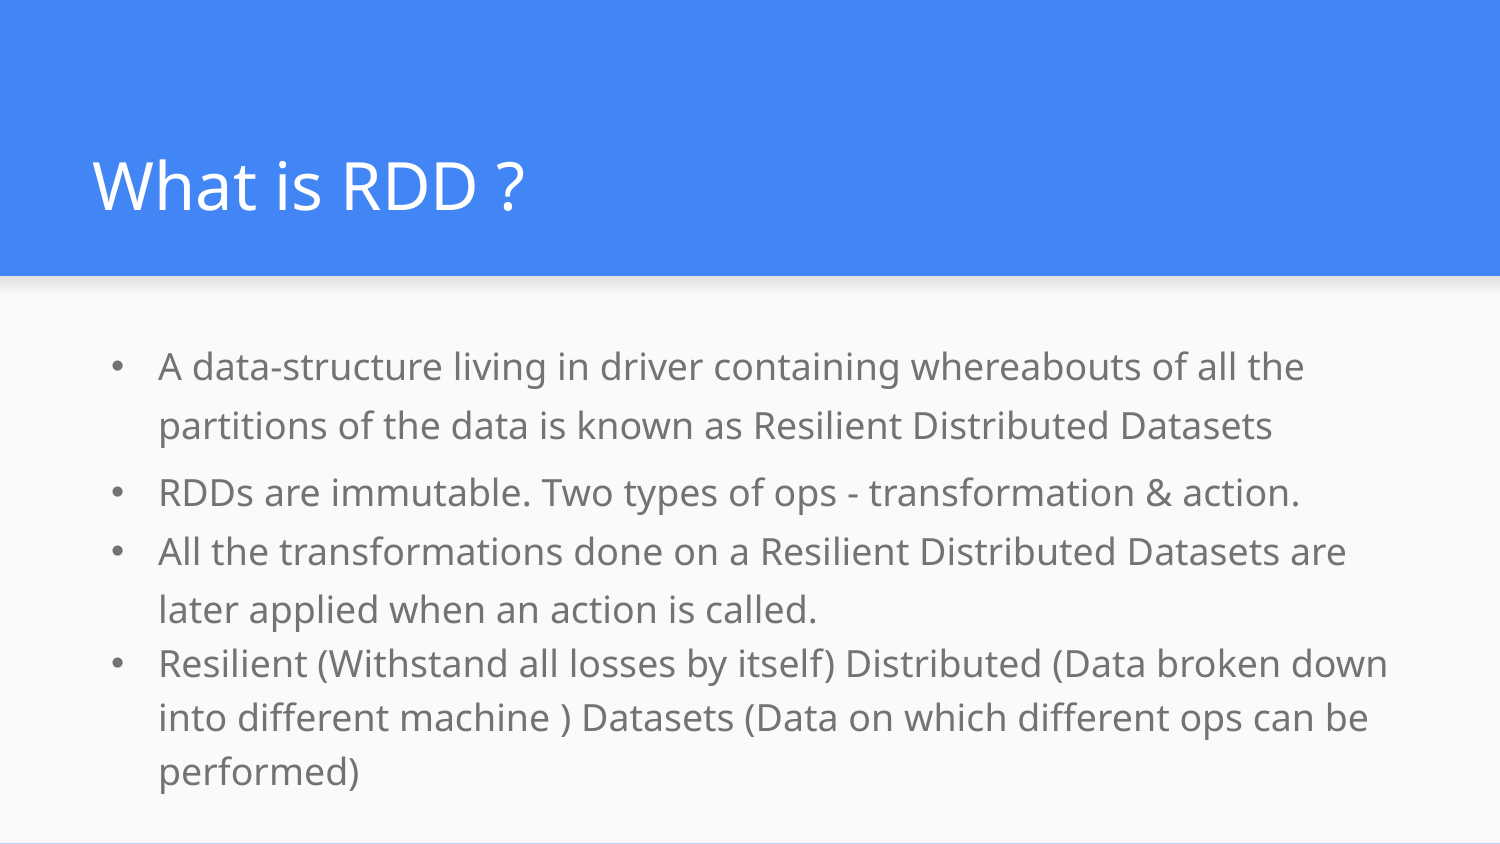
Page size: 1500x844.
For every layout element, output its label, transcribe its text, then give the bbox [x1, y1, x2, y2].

text_box [0, 104, 1478, 817]
list A data-structure living in driver containing whereabouts of all the partitions of the data is known as Resilient Distributed Datasets RDDs are immutable. Two types of ops - transformation & action. All the transformations done on a Resilient Distributed Datasets are later applied when an action is called. Resilient (Withstand all losses by itself) Distributed (Data broken down into different machine ) Datasets (Data on which different ops can be performed) [77, 314, 1427, 760]
title What is RDD ? [77, 121, 1427, 248]
